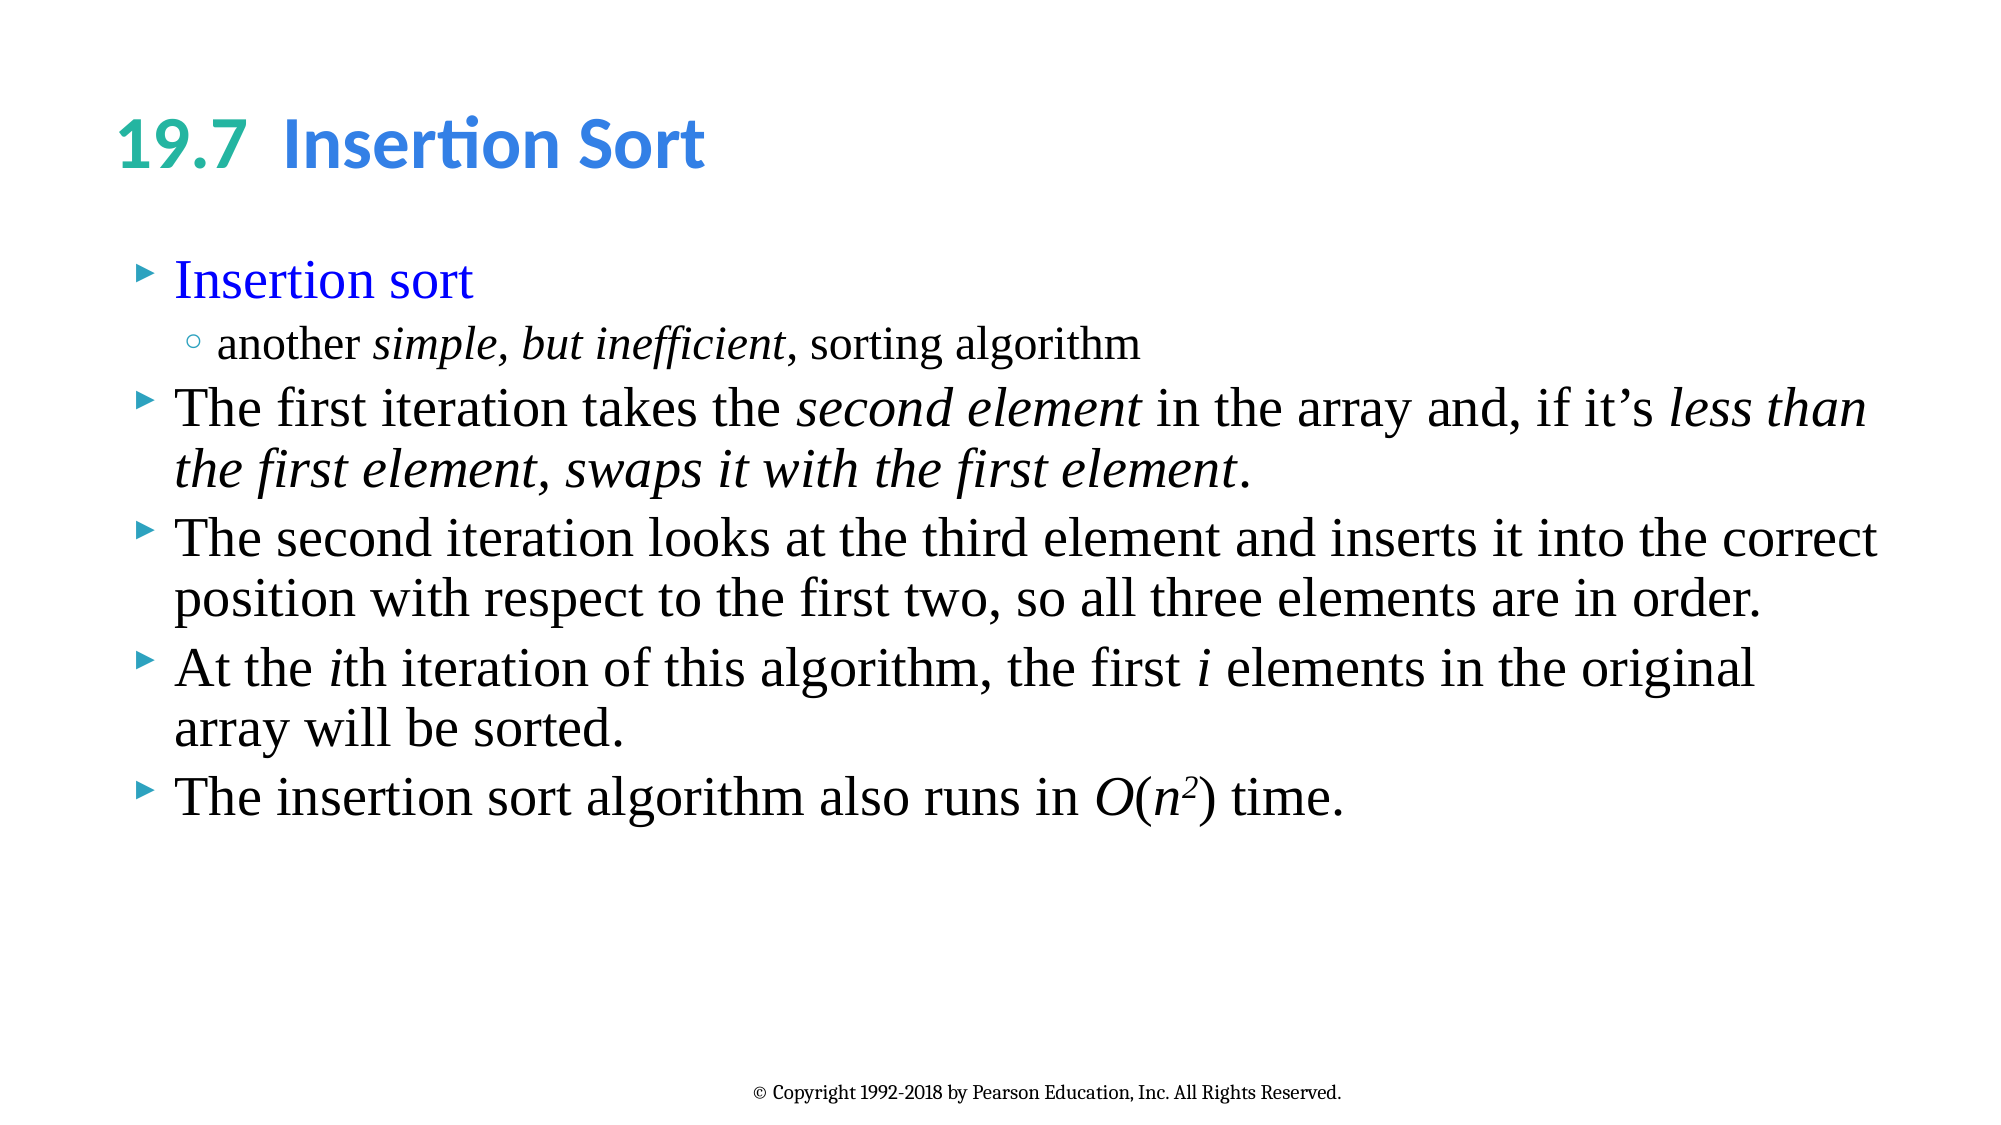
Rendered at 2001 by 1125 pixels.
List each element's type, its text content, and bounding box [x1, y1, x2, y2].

list Insertion sort another simple, but inefficient, sorting algorithm The first iteration takes the second element in the array and, if it’s less than the first element, swaps it with the first element. The second iteration looks at the third element and inserts it into the correct position with respect to the first two, so all three elements are in order. At the ith iteration of this algorithm, the first i elements in the original array will be sorted. The insertion sort algorithm also runs in O(n2) time. [99, 242, 1900, 986]
footer © Copyright 1992-2018 by Pearson Education, Inc. All Rights Reserved. [736, 1051, 1892, 1112]
title 19.7 Insertion Sort [99, 45, 1900, 233]
